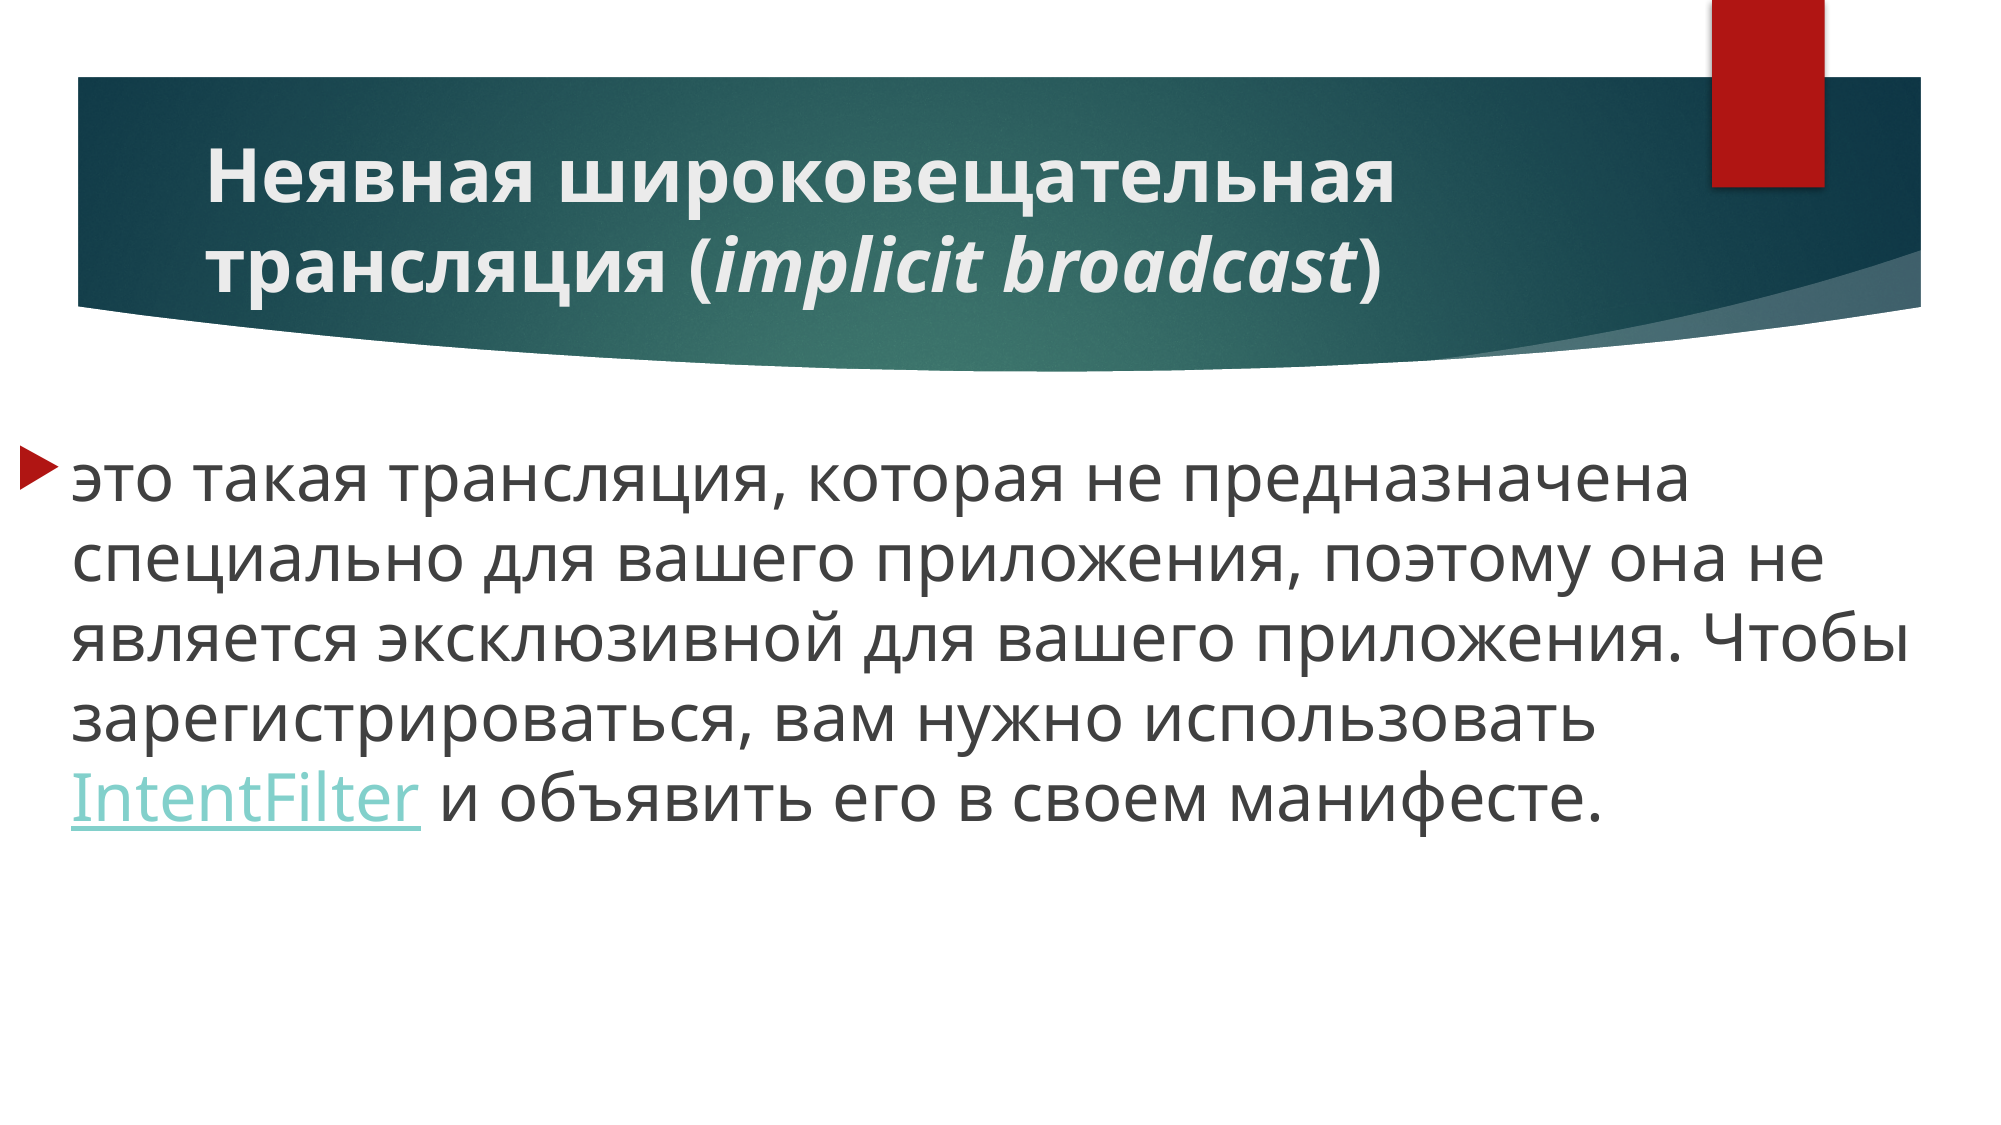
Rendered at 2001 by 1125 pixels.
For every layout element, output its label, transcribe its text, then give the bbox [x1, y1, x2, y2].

title Неявная широковещательная трансляция (implicit broadcast) [189, 159, 1774, 276]
list это такая трансляция, которая не предназначена специально для вашего приложения, поэтому она не является эксклюзивной для вашего приложения. Чтобы зарегистрироваться, вам нужно использовать IntentFilter и объявить его в своем манифесте. [0, 427, 1972, 988]
